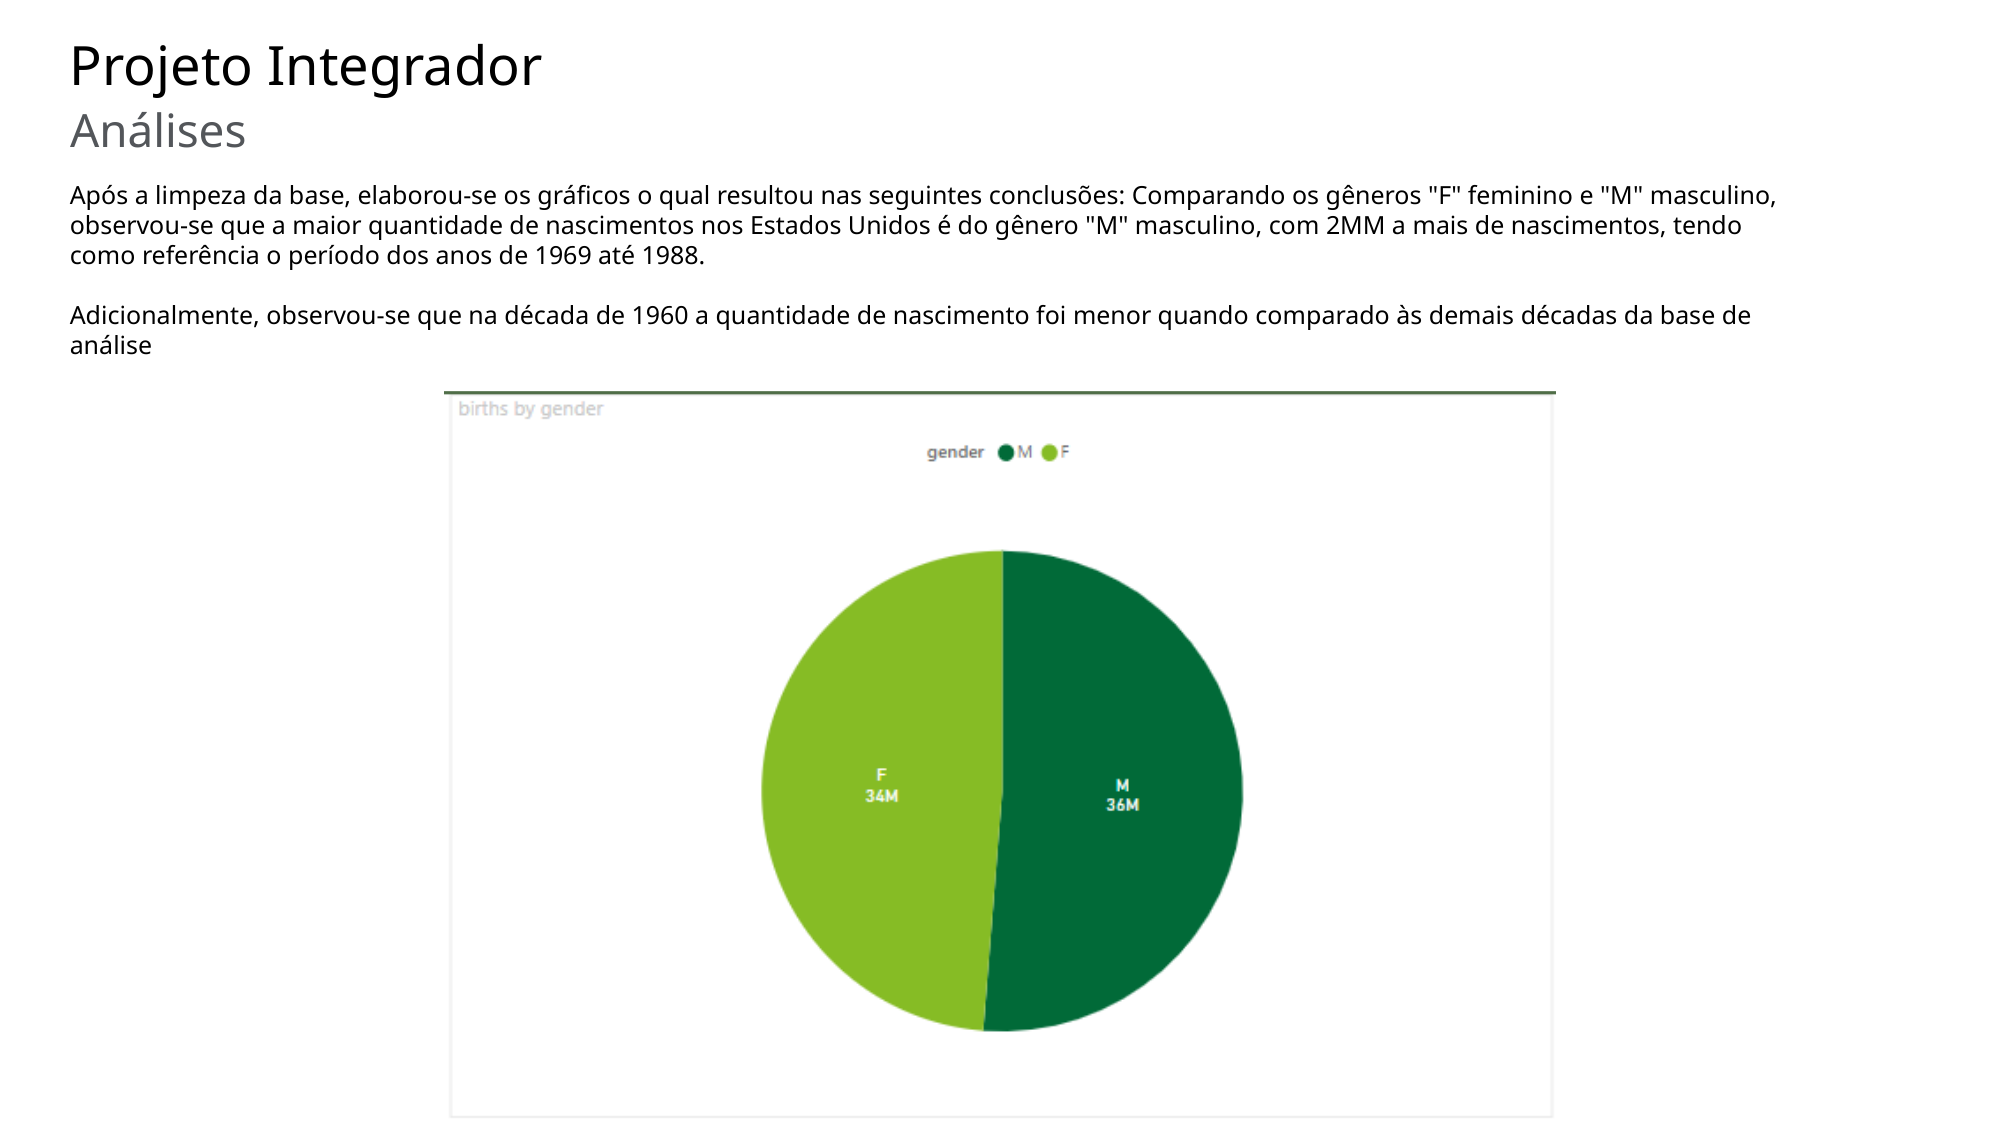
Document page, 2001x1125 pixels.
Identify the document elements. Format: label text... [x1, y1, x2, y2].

title Projeto Integrador [55, 31, 1945, 101]
text_box Após a limpeza da base, elaborou-se os gráficos o qual resultou nas seguintes conclusões: Comparando os gêneros "F" feminino e "M" masculino, observou-se que a maior quantidade de nascimentos nos Estados Unidos é do gênero "M" masculino, com 2MM a mais de nascimentos, tendo como referência o período dos anos de 1969 até 1988. Adicionalmente, observou-se que na década de 1960 a quantidade de nascimento foi menor quando comparado às demais décadas da base de análise [55, 172, 1822, 367]
list Análises [54, 101, 1946, 173]
picture [444, 391, 1556, 1120]
